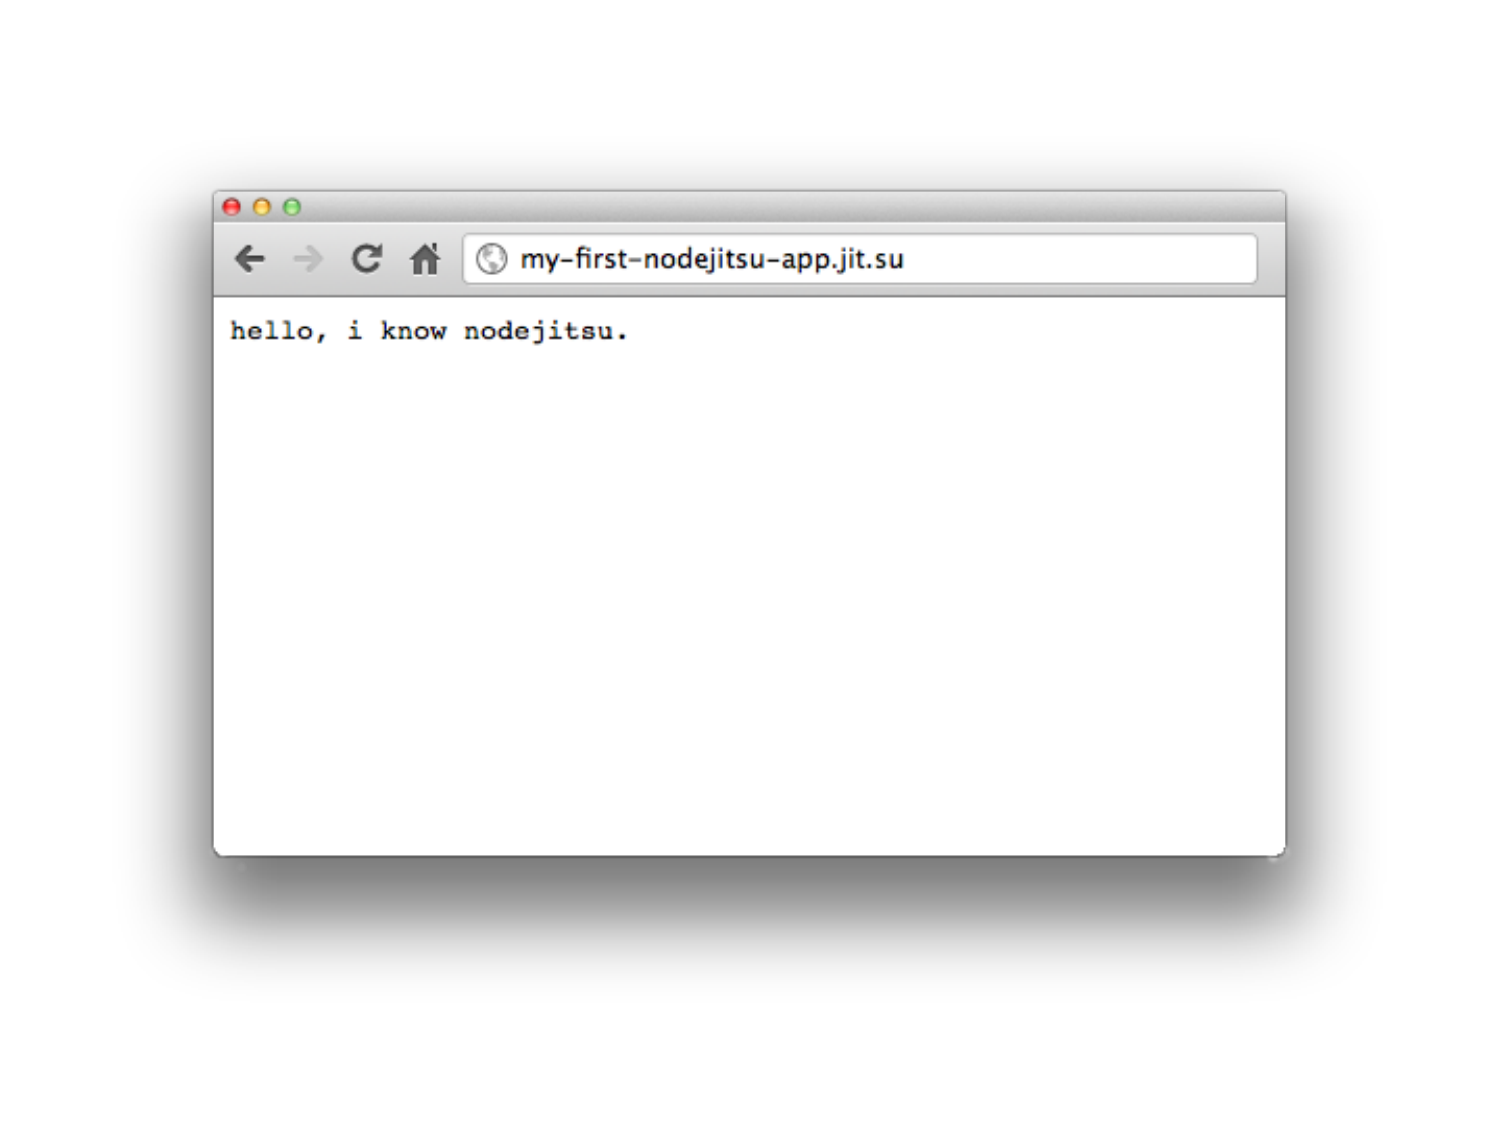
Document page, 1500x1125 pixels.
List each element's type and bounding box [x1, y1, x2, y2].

picture [95, 103, 1405, 1021]
